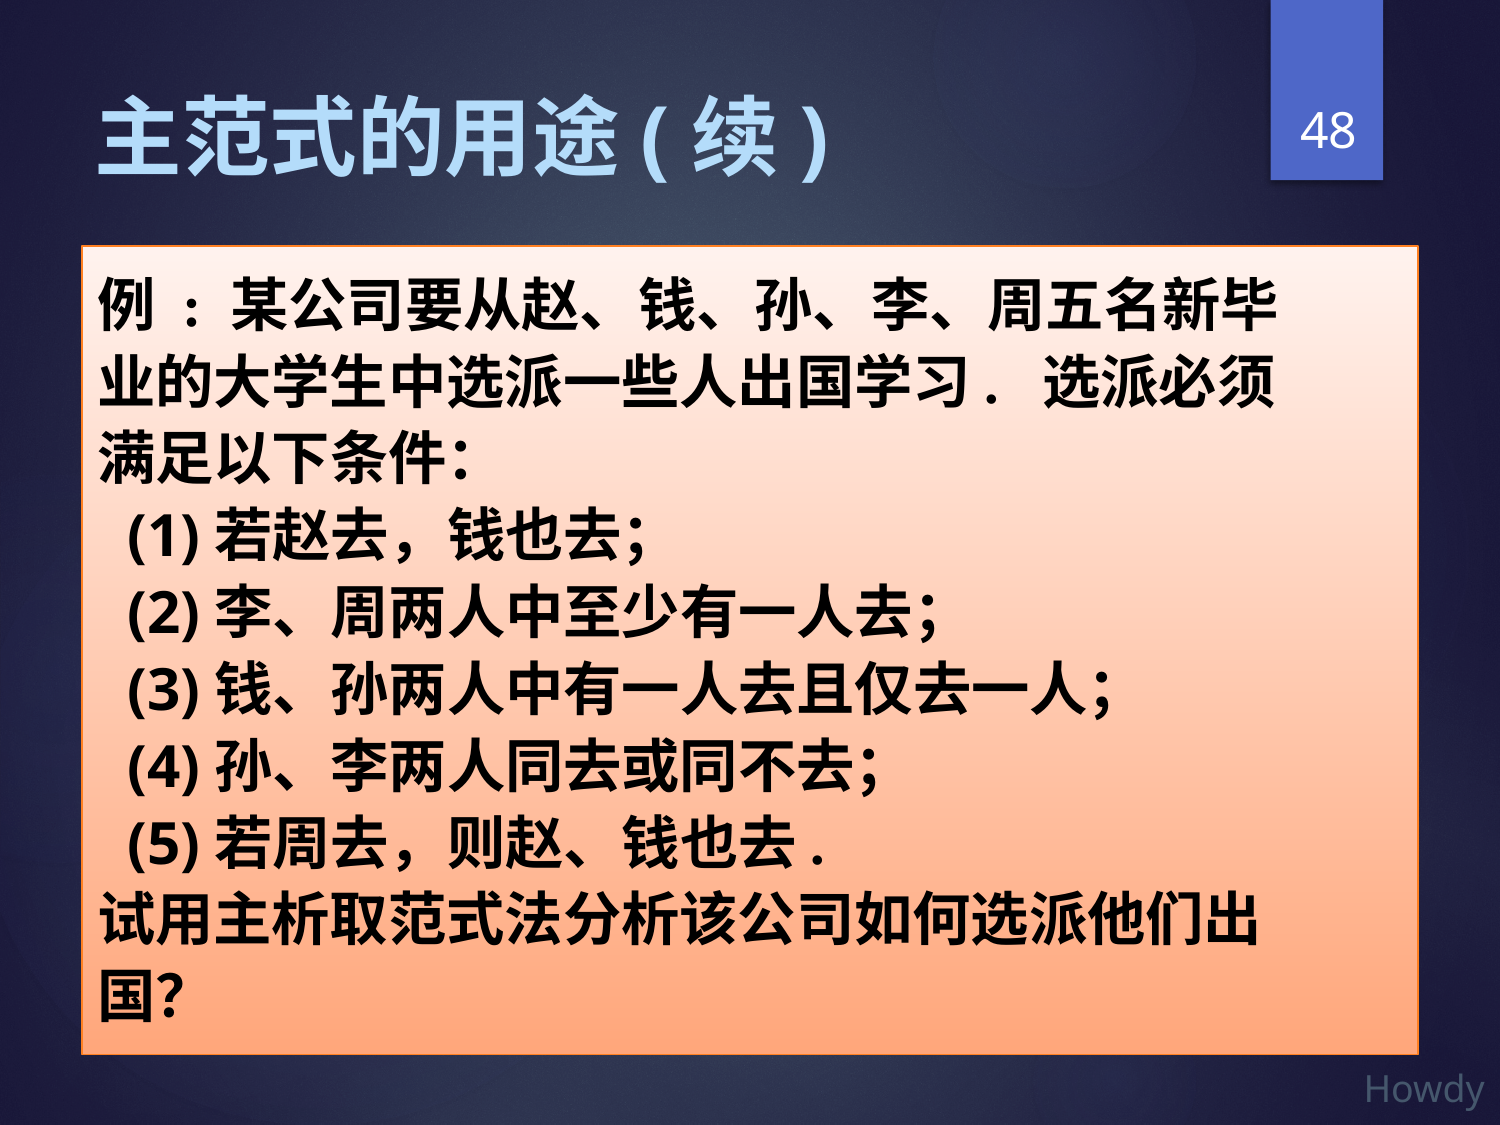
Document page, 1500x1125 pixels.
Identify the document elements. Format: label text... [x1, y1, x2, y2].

slide_number 48 [1277, 48, 1381, 175]
list 例 : 某公司要从赵、钱、孙、李、周五名新毕 业的大学生中选派一些人出国学习. 选派必须 满足以下条件： (1)若赵去，钱也去； (2)李、周两人中至少有一人去； (3)钱、孙两人中有一人去且仅去一人； (4)孙、李两人同去或同不去； (5)若周去，则赵、钱也去. 试用主析取范式法分析该公司如何选派他们出 国？ [81, 245, 1419, 1055]
title 主范式的用途(续) [79, 74, 1237, 225]
